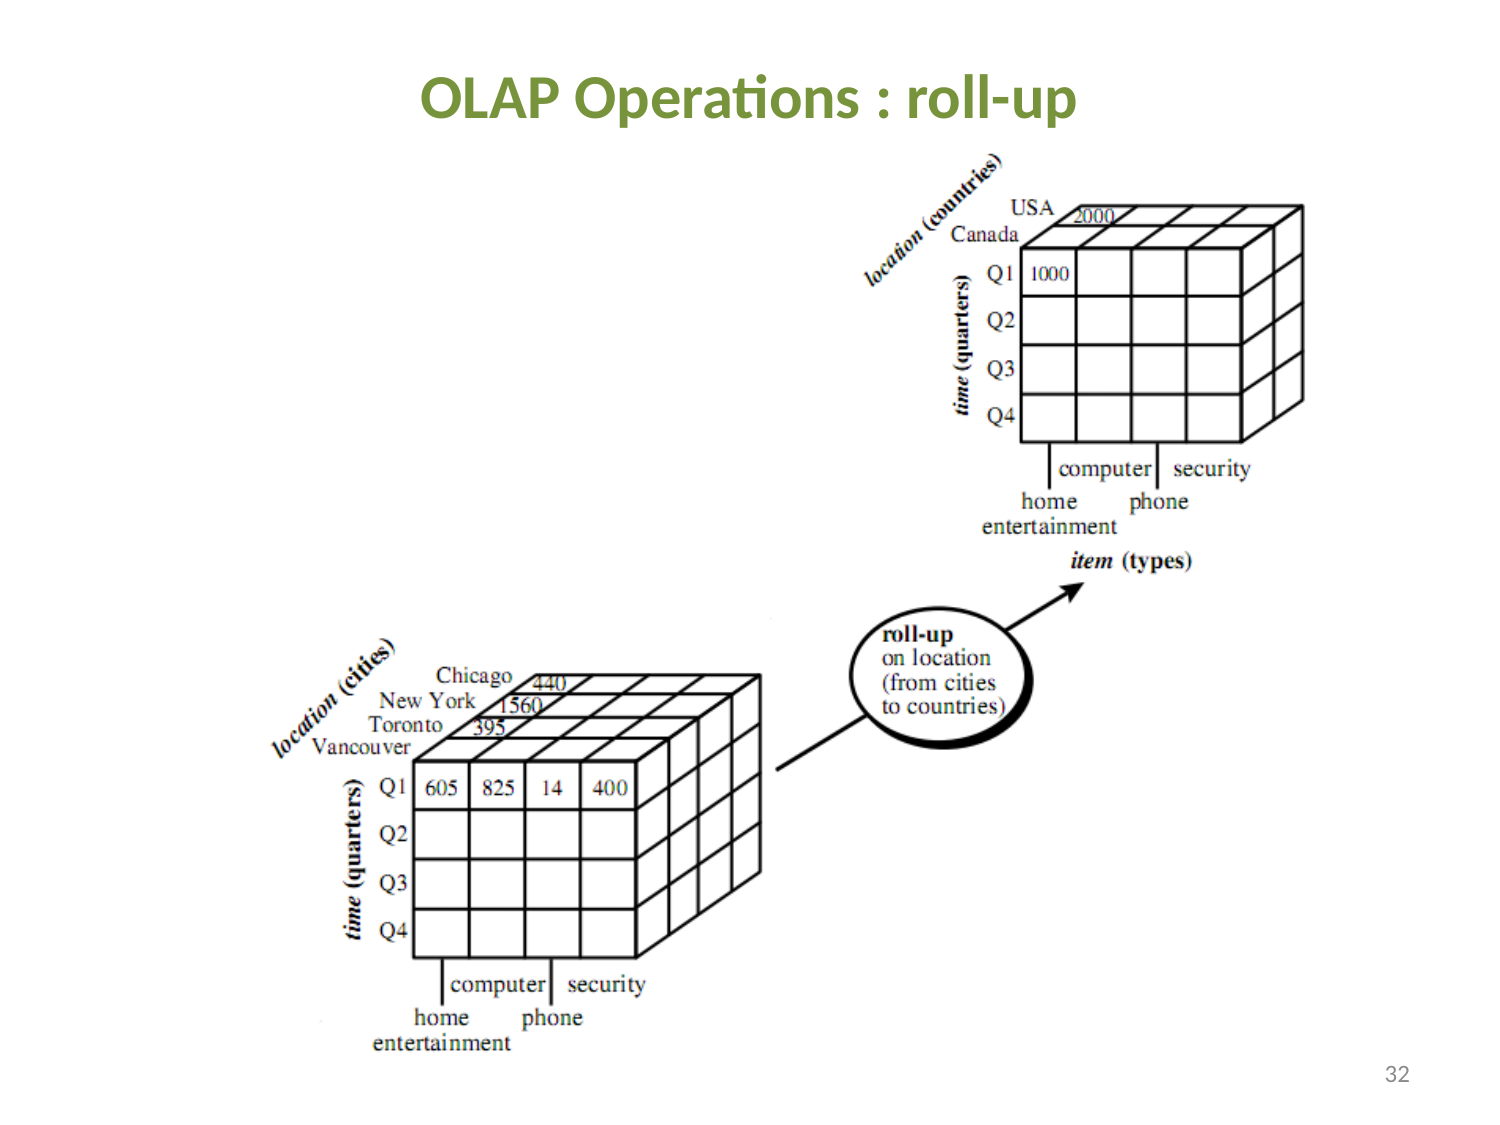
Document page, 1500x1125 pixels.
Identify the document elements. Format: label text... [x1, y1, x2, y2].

picture [237, 137, 1374, 1084]
slide_number 32 [1074, 1042, 1425, 1103]
title OLAP Operations : roll-up [75, 0, 1425, 188]
